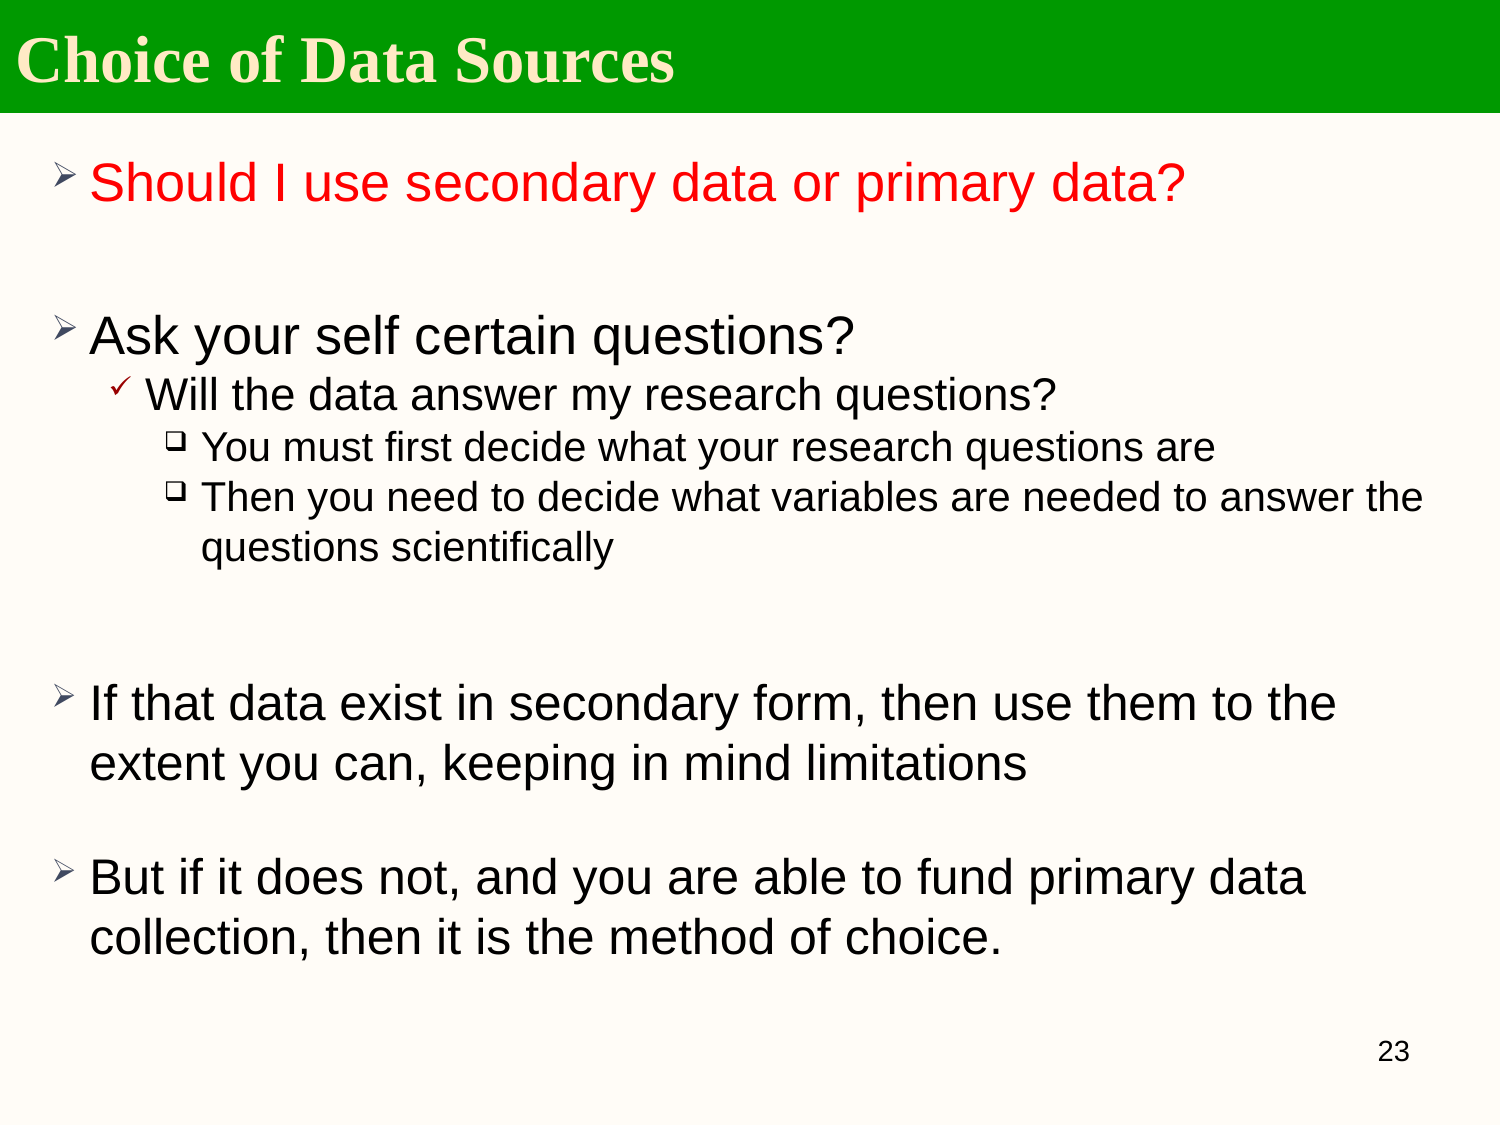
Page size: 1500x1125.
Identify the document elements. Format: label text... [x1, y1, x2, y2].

title Choice of Data Sources [0, 0, 1500, 113]
text_box Ask your self certain questions? Will the data answer my research questions? You must first decide what your research questions are Then you need to decide what variables are needed to answer the questions scientifically If that data exist in secondary form, then use them to the extent you can, keeping in mind limitations But if it does not, and you are able to fund primary data collection, then it is the method of choice. [36, 292, 1464, 964]
text_box Should I use secondary data or primary data? [36, 139, 1464, 253]
text_box 22 [1074, 1024, 1425, 1103]
